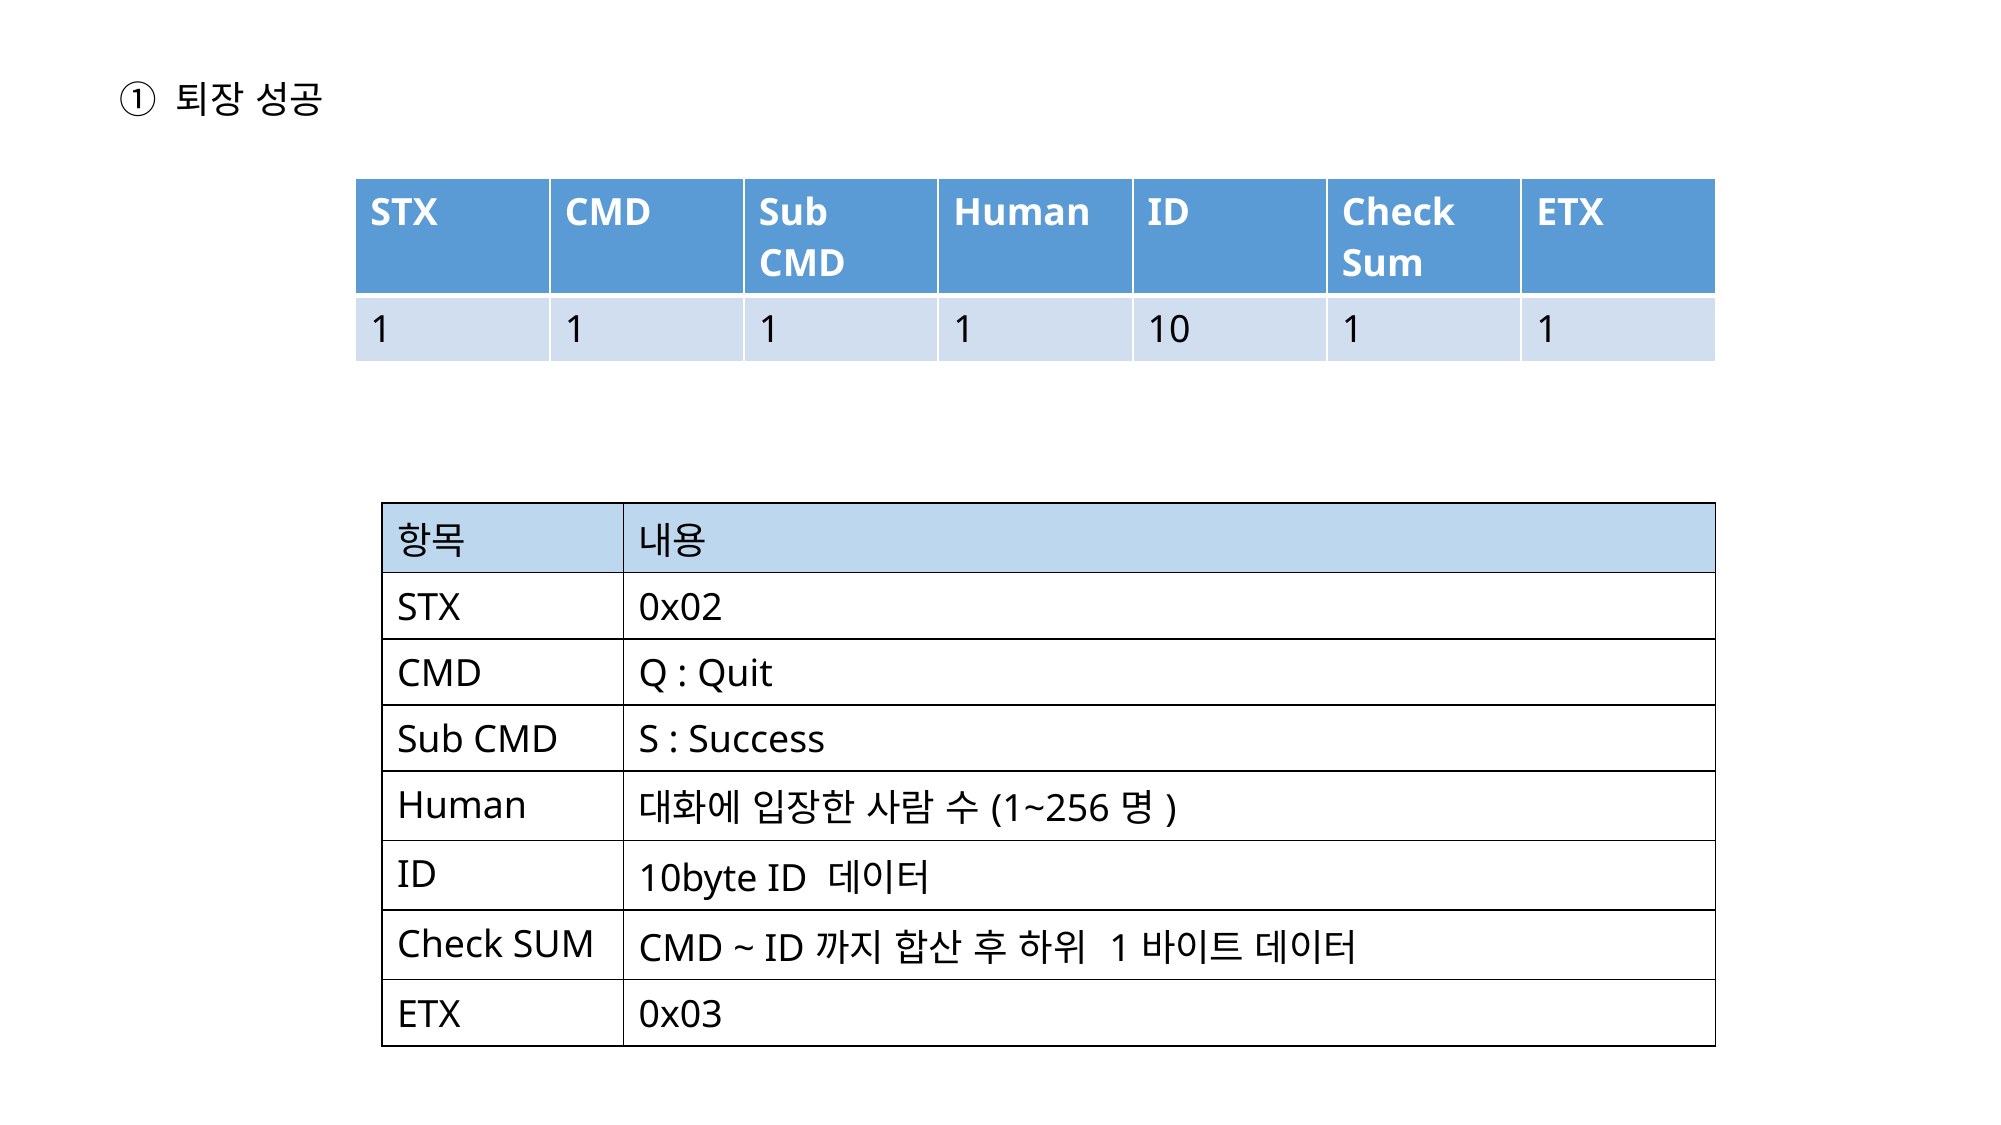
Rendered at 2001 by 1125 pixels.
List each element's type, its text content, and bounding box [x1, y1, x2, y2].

table_cell 0x03 [624, 980, 1715, 1045]
table_header 내용 [624, 504, 1715, 572]
table_cell 1 [1522, 298, 1715, 361]
table_cell ID [383, 841, 623, 909]
table_header CMD [551, 179, 743, 293]
table_cell 대화에 입장한 사람 수(1~256명) [624, 772, 1715, 840]
table_cell 0x02 [624, 573, 1715, 638]
text_box 퇴장 성공 [104, 68, 340, 129]
table_header STX [356, 179, 549, 293]
table_cell 1 [551, 298, 743, 361]
table_cell Human [383, 772, 623, 840]
table_cell 1 [939, 298, 1132, 361]
table_cell 10byte ID 데이터 [624, 841, 1715, 909]
table_cell Sub CMD [383, 706, 623, 770]
table_header ID [1134, 179, 1326, 293]
table_header Human [939, 179, 1132, 293]
table_cell Q : Quit [624, 640, 1715, 704]
table_cell 1 [745, 298, 937, 361]
table_header Check Sum [1328, 179, 1520, 293]
table_cell 10 [1134, 298, 1326, 361]
table_cell Check SUM [383, 911, 623, 979]
table_cell ETX [383, 980, 623, 1045]
table_cell CMD [383, 640, 623, 704]
table_header ETX [1522, 179, 1715, 293]
table_cell S : Success [624, 706, 1715, 770]
table_header 항목 [383, 504, 623, 572]
table_cell CMD ~ ID까지 합산 후 하위 1바이트 데이터 [624, 911, 1715, 979]
table_cell STX [383, 573, 623, 638]
table_cell 1 [356, 298, 549, 361]
table_cell 1 [1328, 298, 1520, 361]
table_header Sub CMD [745, 179, 937, 293]
